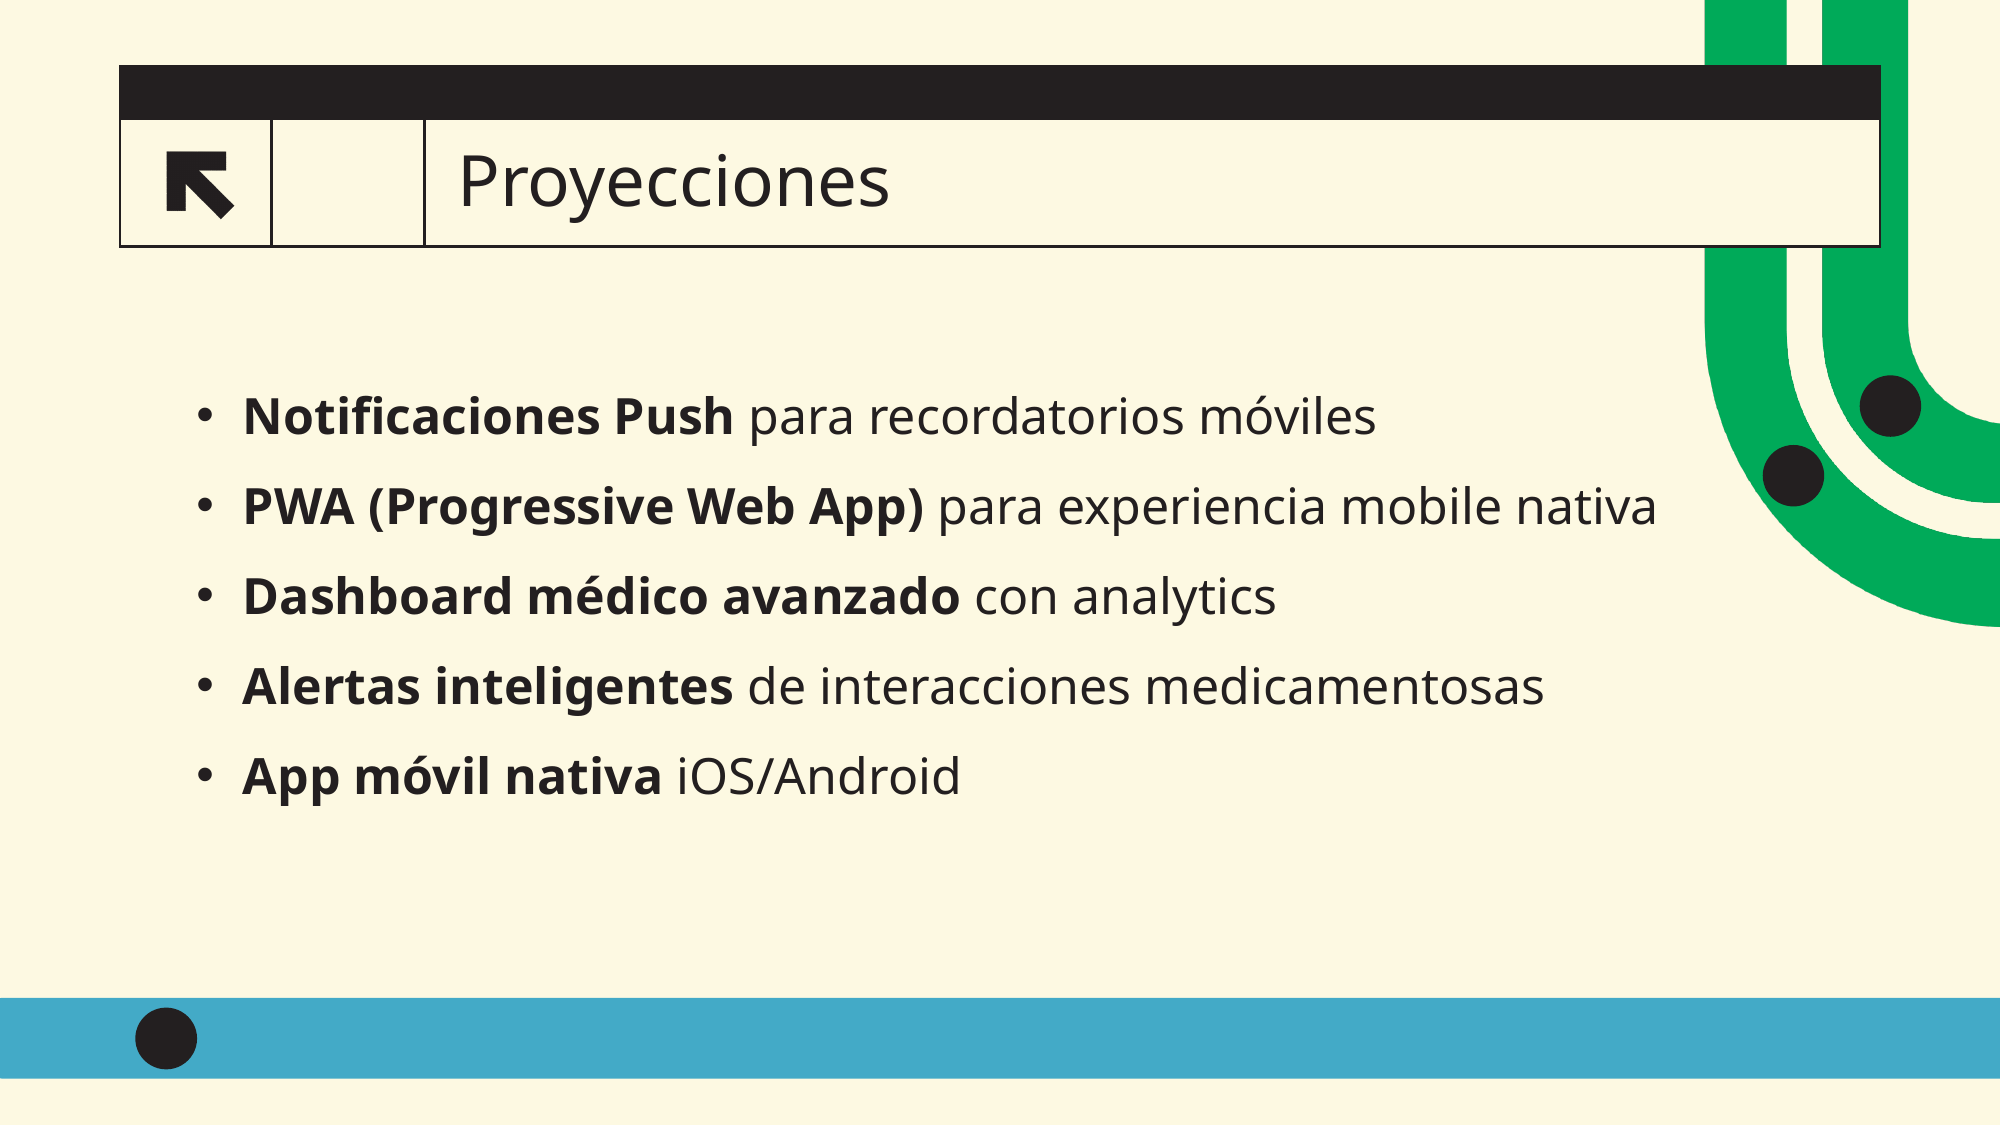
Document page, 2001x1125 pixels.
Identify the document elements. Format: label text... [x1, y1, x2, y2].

picture [121, 120, 273, 258]
picture [1702, 0, 2000, 629]
list Notificaciones Push para recordatorios móviles PWA (Progressive Web App) para experiencia mobile nativa Dashboard médico avanzado con analytics Alertas inteligentes de interacciones medicamentosas App móvil nativa iOS/Android [181, 347, 1880, 1049]
title Proyecciones [442, 120, 1880, 248]
